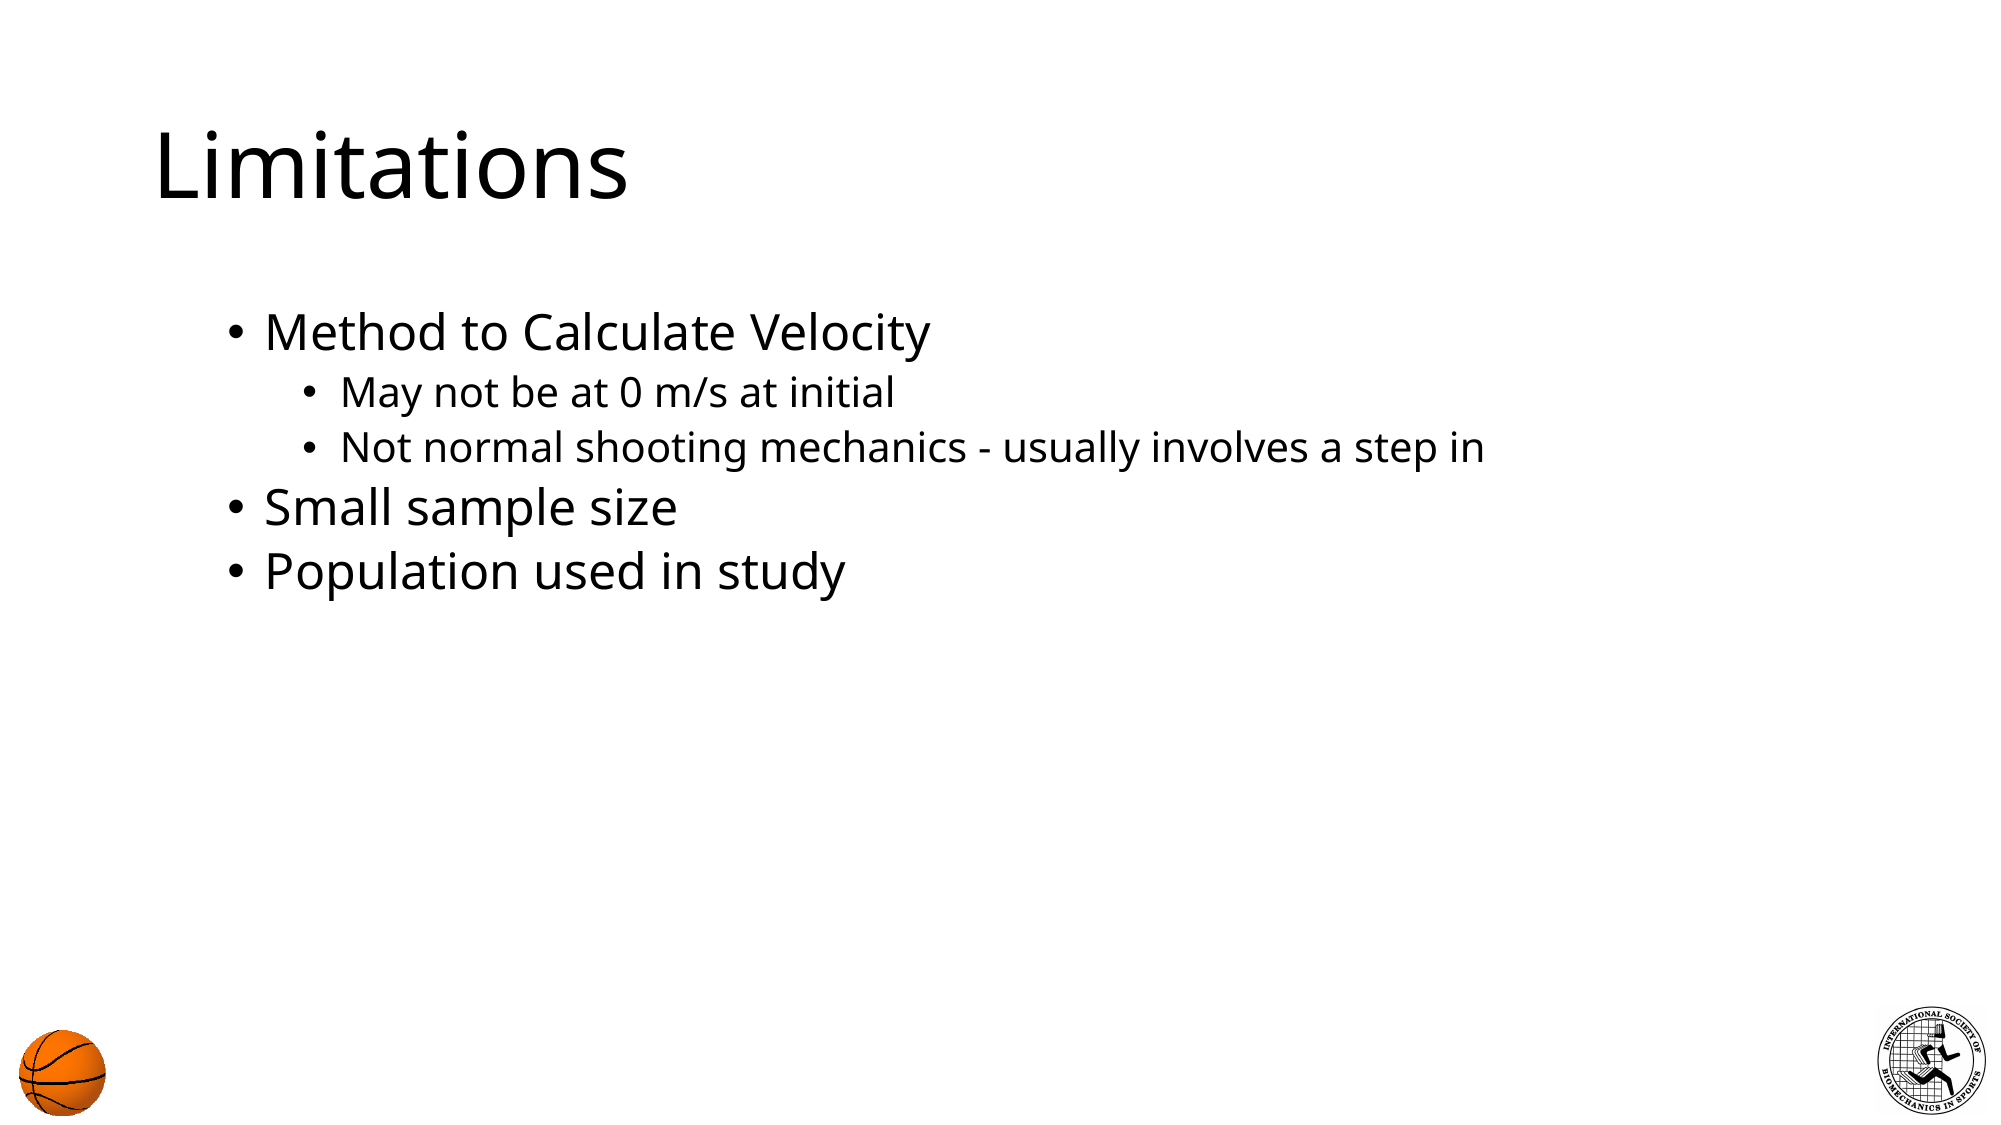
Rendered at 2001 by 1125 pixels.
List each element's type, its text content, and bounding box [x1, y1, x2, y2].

picture [19, 1030, 106, 1116]
list Method to Calculate Velocity May not be at 0 m/s at initial Not normal shooting mechanics - usually involves a step in Small sample size Population used in study [137, 299, 1863, 1014]
title Limitations [137, 59, 1863, 278]
picture [1875, 1004, 1988, 1116]
